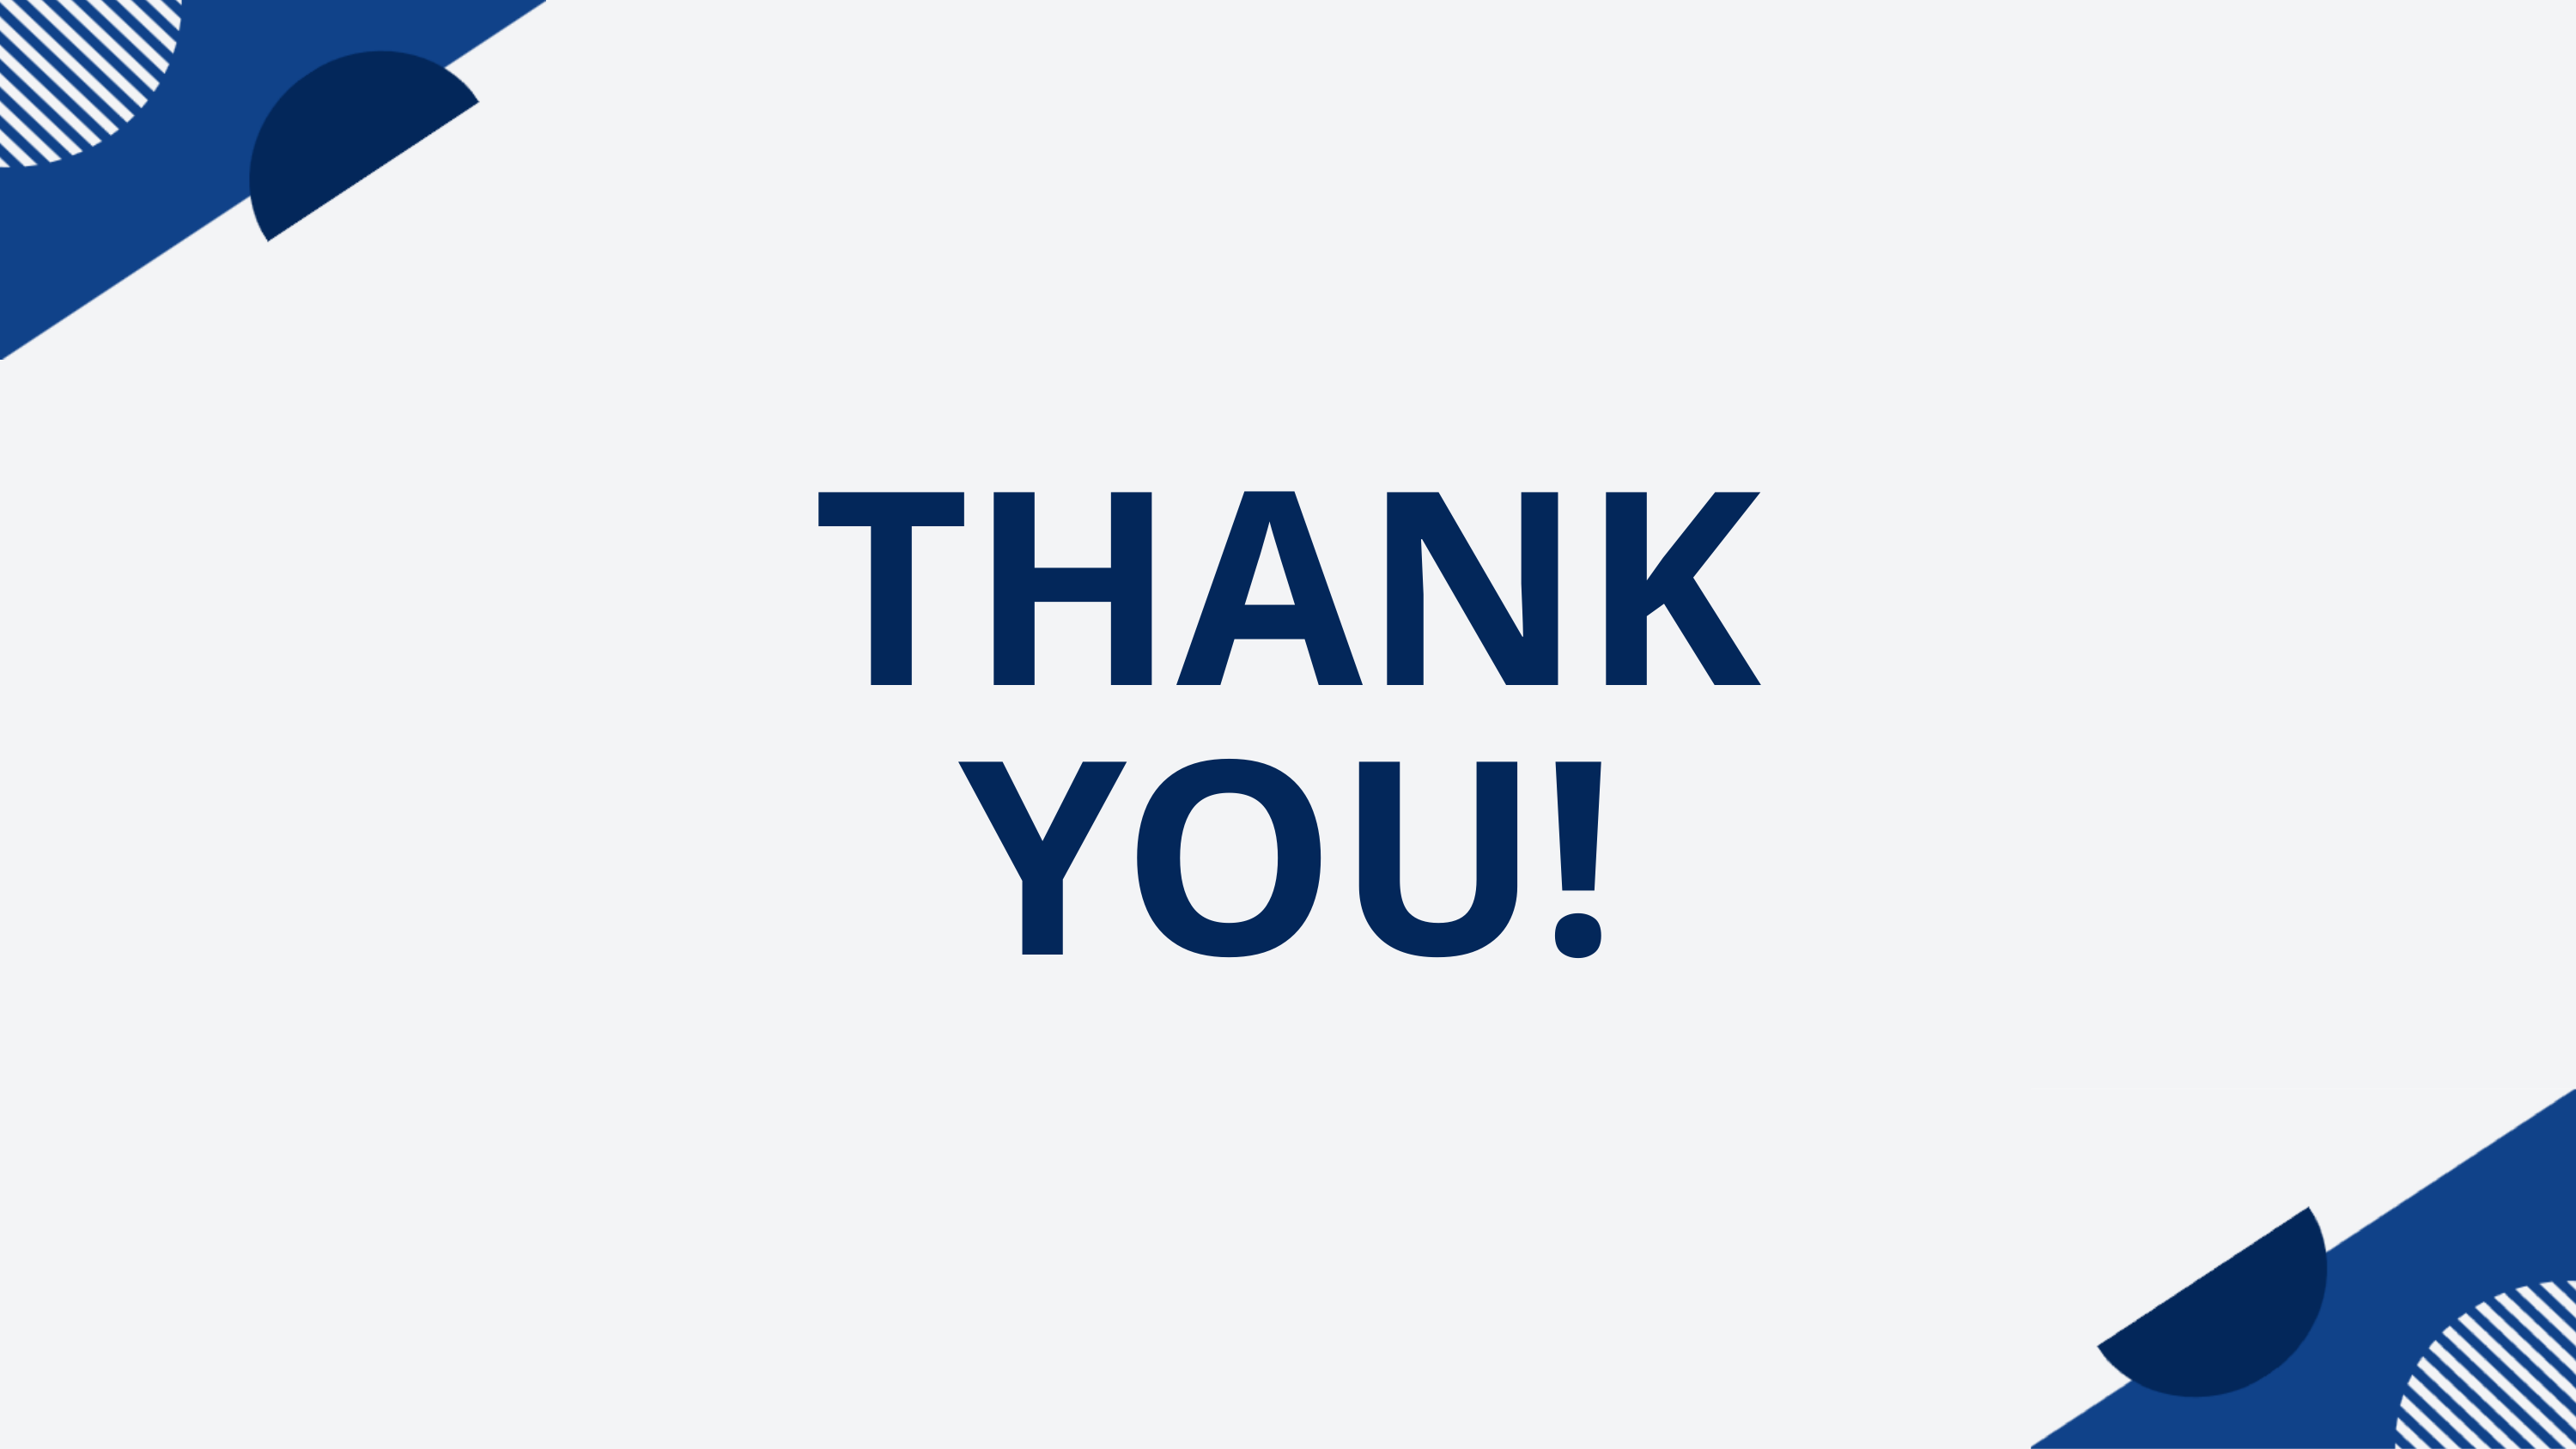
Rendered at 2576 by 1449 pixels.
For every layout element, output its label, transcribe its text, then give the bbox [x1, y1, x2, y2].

picture [0, 0, 546, 360]
picture [2030, 1088, 2576, 1449]
text_box THANK YOU! [607, 469, 1968, 1009]
